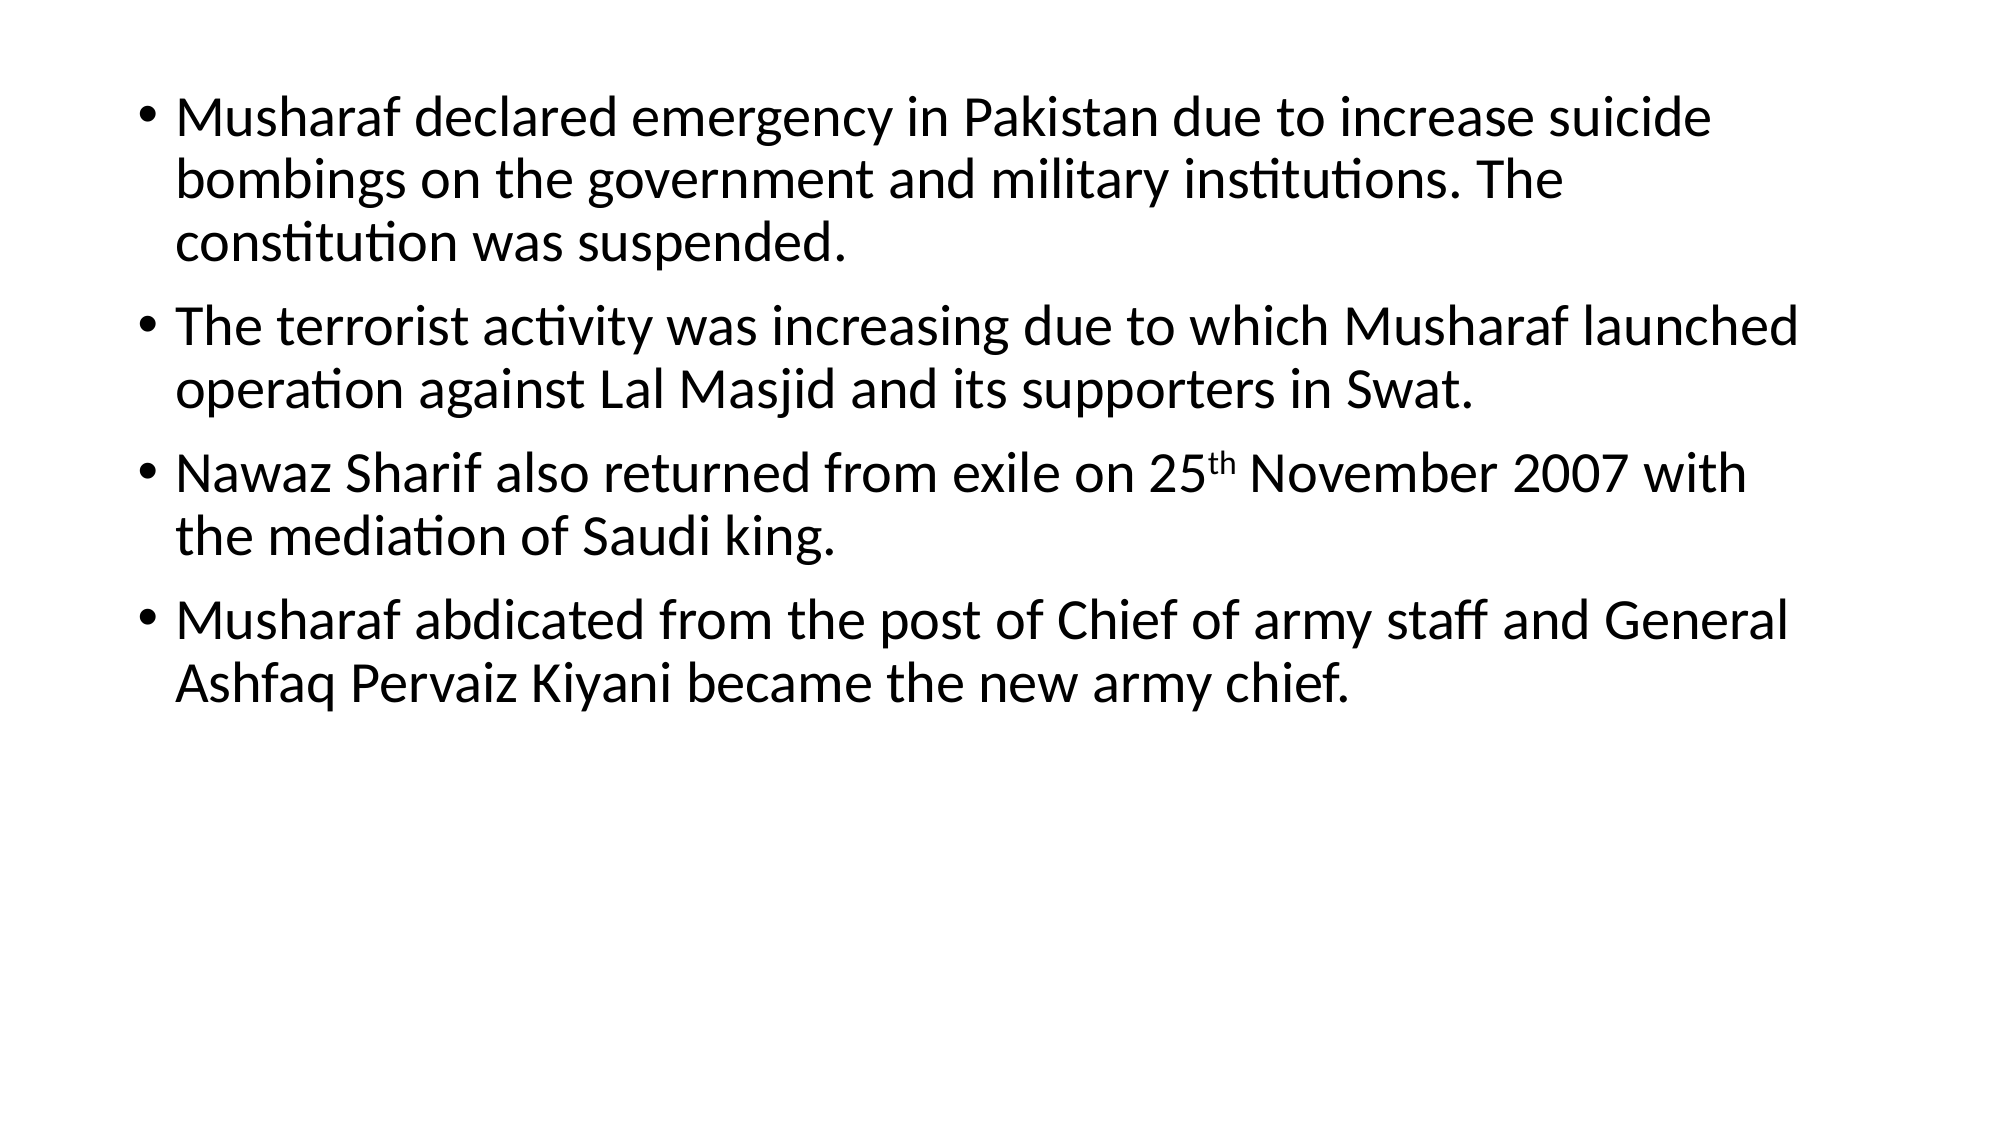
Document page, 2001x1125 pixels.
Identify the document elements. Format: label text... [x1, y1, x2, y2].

list Musharaf declared emergency in Pakistan due to increase suicide bombings on the government and military institutions. The constitution was suspended. The terrorist activity was increasing due to which Musharaf launched operation against Lal Masjid and its supporters in Swat. Nawaz Sharif also returned from exile on 25th November 2007 with the mediation of Saudi king. Musharaf abdicated from the post of Chief of army staff and General Ashfaq Pervaiz Kiyani became the new army chief. [122, 78, 1848, 1060]
